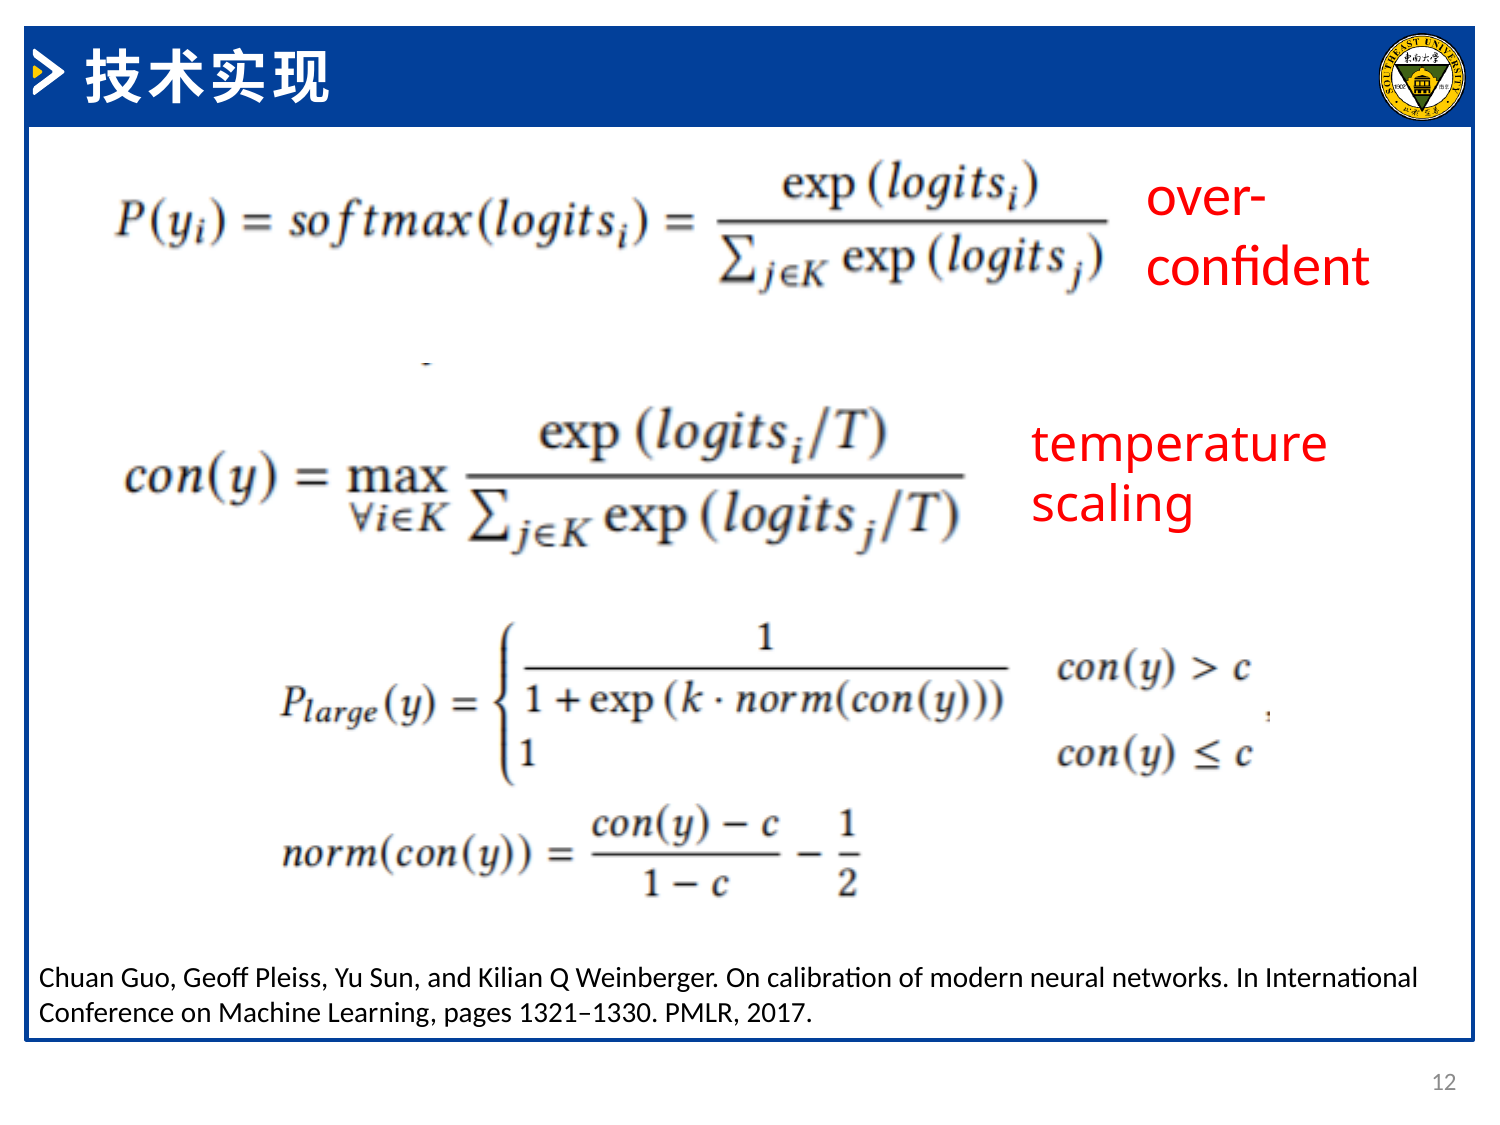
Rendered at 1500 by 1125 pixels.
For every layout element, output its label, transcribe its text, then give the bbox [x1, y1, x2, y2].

picture [55, 130, 1155, 326]
picture [1378, 33, 1467, 121]
text_box over-confident [1155, 149, 1437, 305]
text_box temperature scaling [1018, 403, 1383, 539]
slide_number 12 [1382, 1051, 1472, 1111]
text_box 技术实现 [70, 32, 605, 118]
picture [70, 363, 1270, 914]
text_box Chuan Guo, Geoff Pleiss, Yu Sun, and Kilian Q Weinberger. On calibration of modern neural networks. In International Conference on Machine Learning, pages 1321–1330. PMLR, 2017. [24, 951, 1472, 1036]
